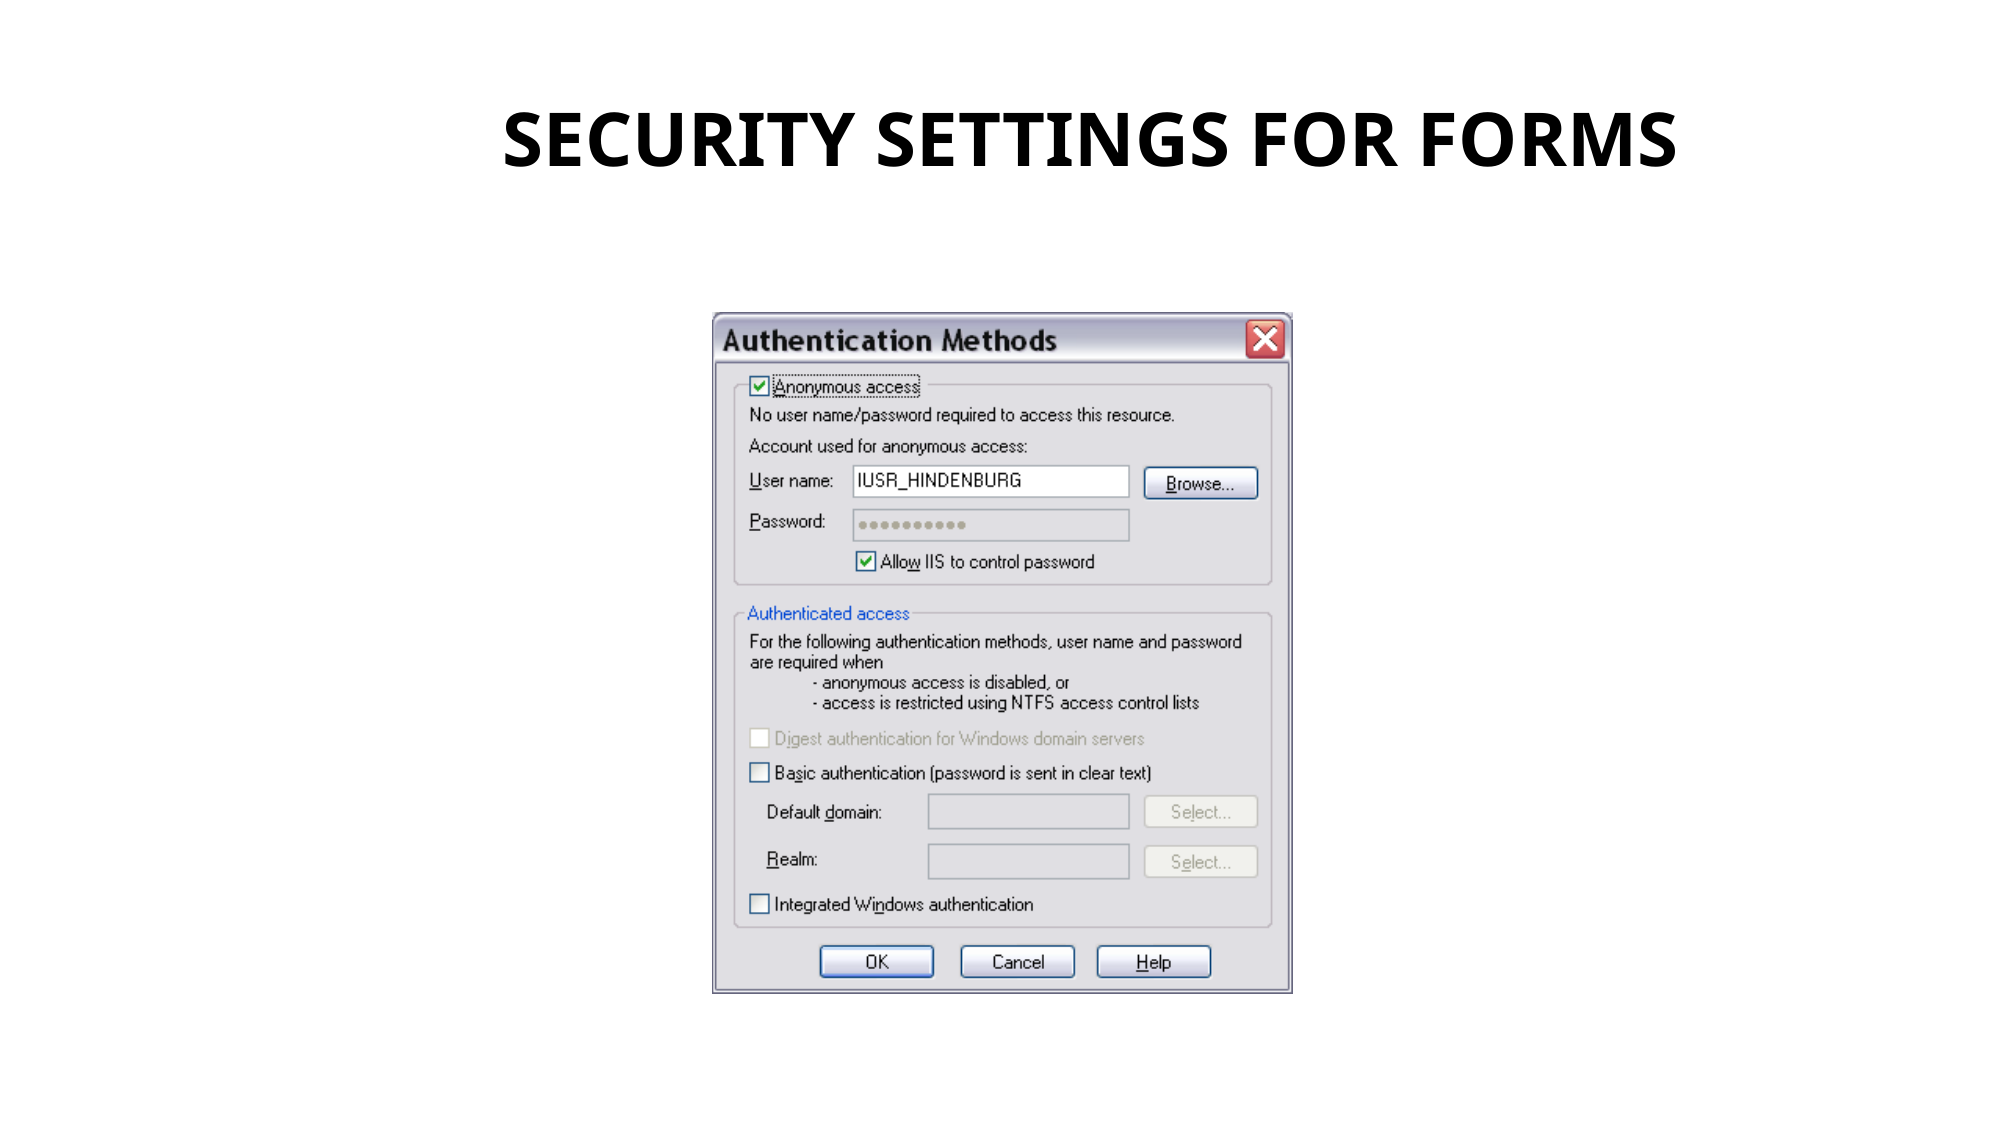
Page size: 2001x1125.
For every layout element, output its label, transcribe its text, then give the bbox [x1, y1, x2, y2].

title Security Settings for Forms [487, 84, 1726, 200]
picture [712, 312, 1293, 994]
